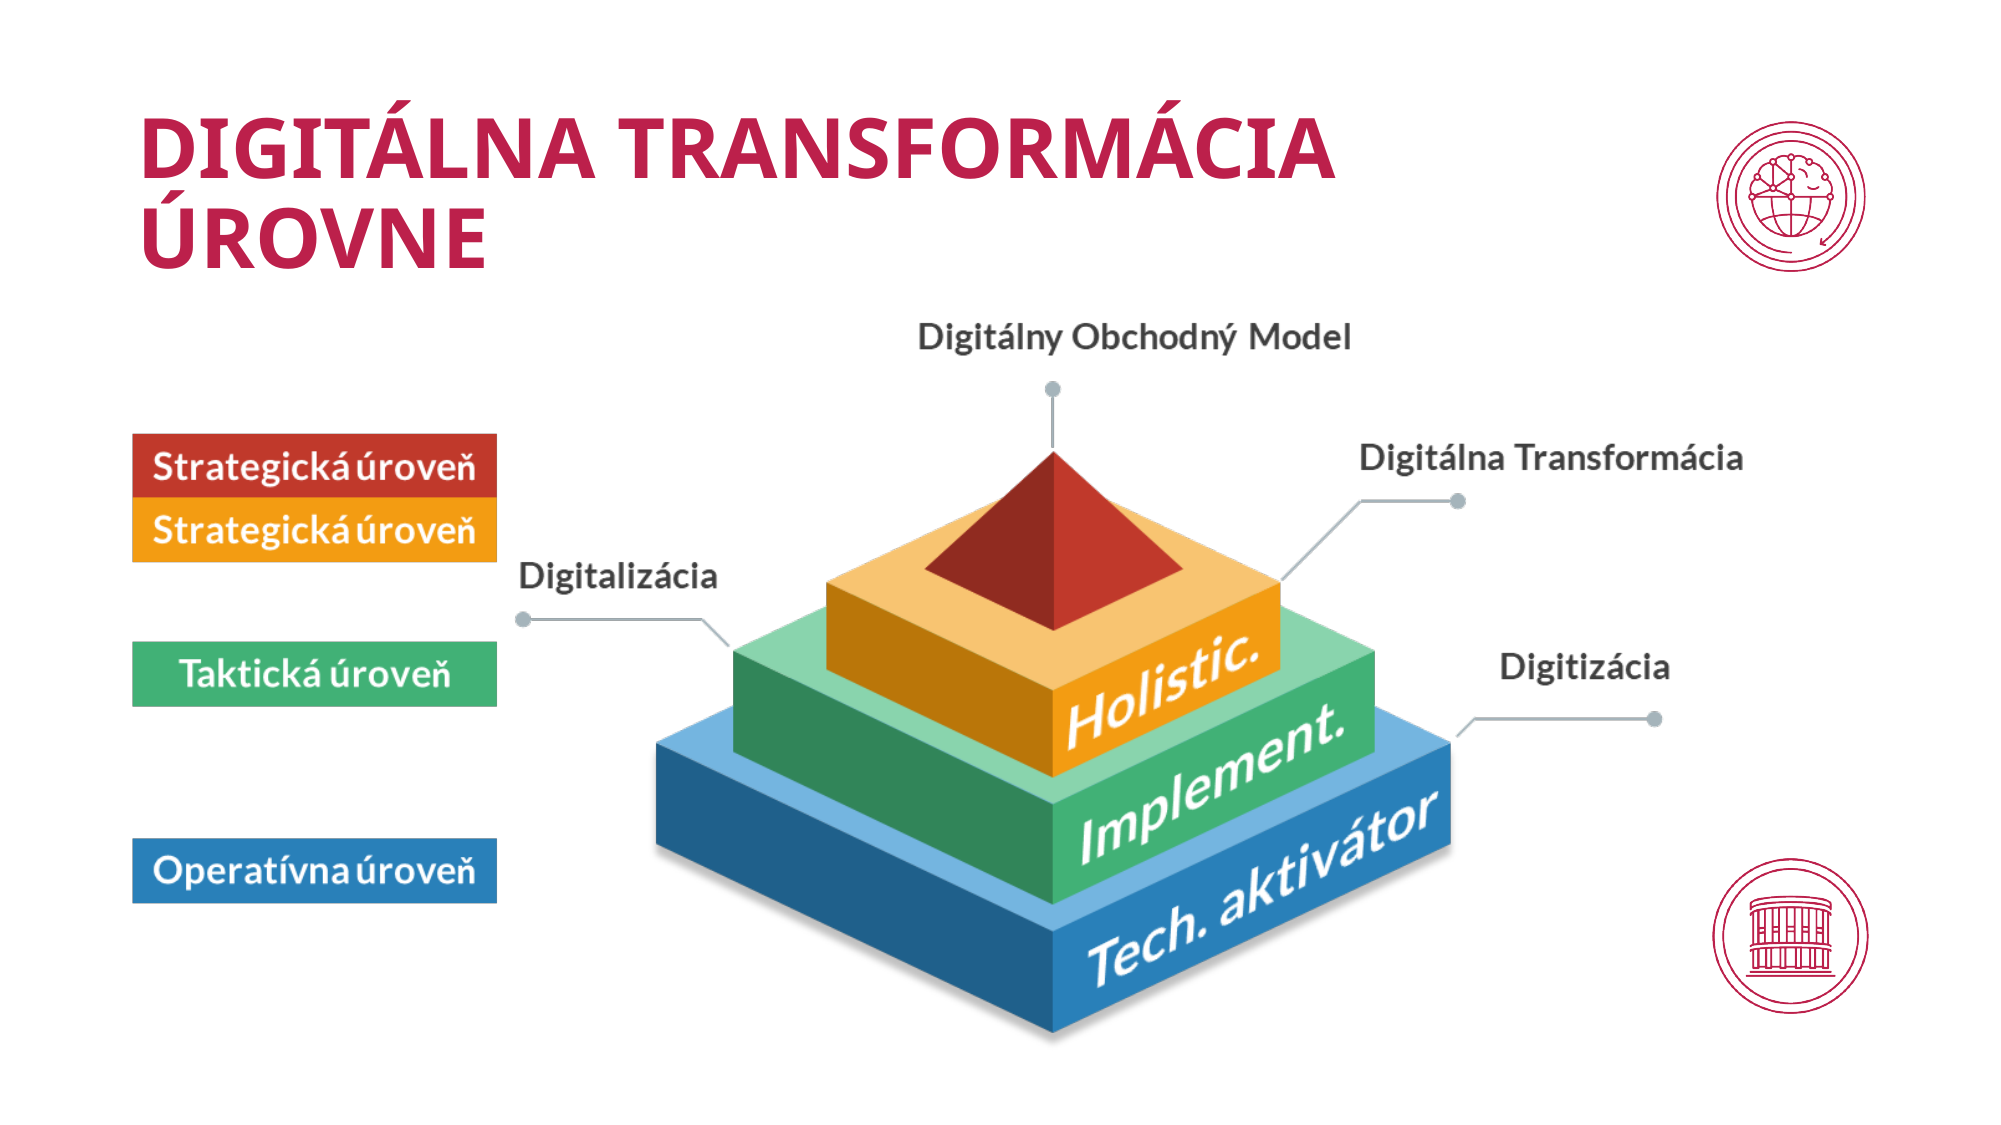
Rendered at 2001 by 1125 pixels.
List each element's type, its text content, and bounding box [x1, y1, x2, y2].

picture [1717, 121, 1866, 272]
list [129, 302, 1769, 1054]
title DIGITÁLNA TRANSFORMÁCIA ÚROVNE [137, 116, 1717, 278]
picture [1769, 858, 1869, 1014]
